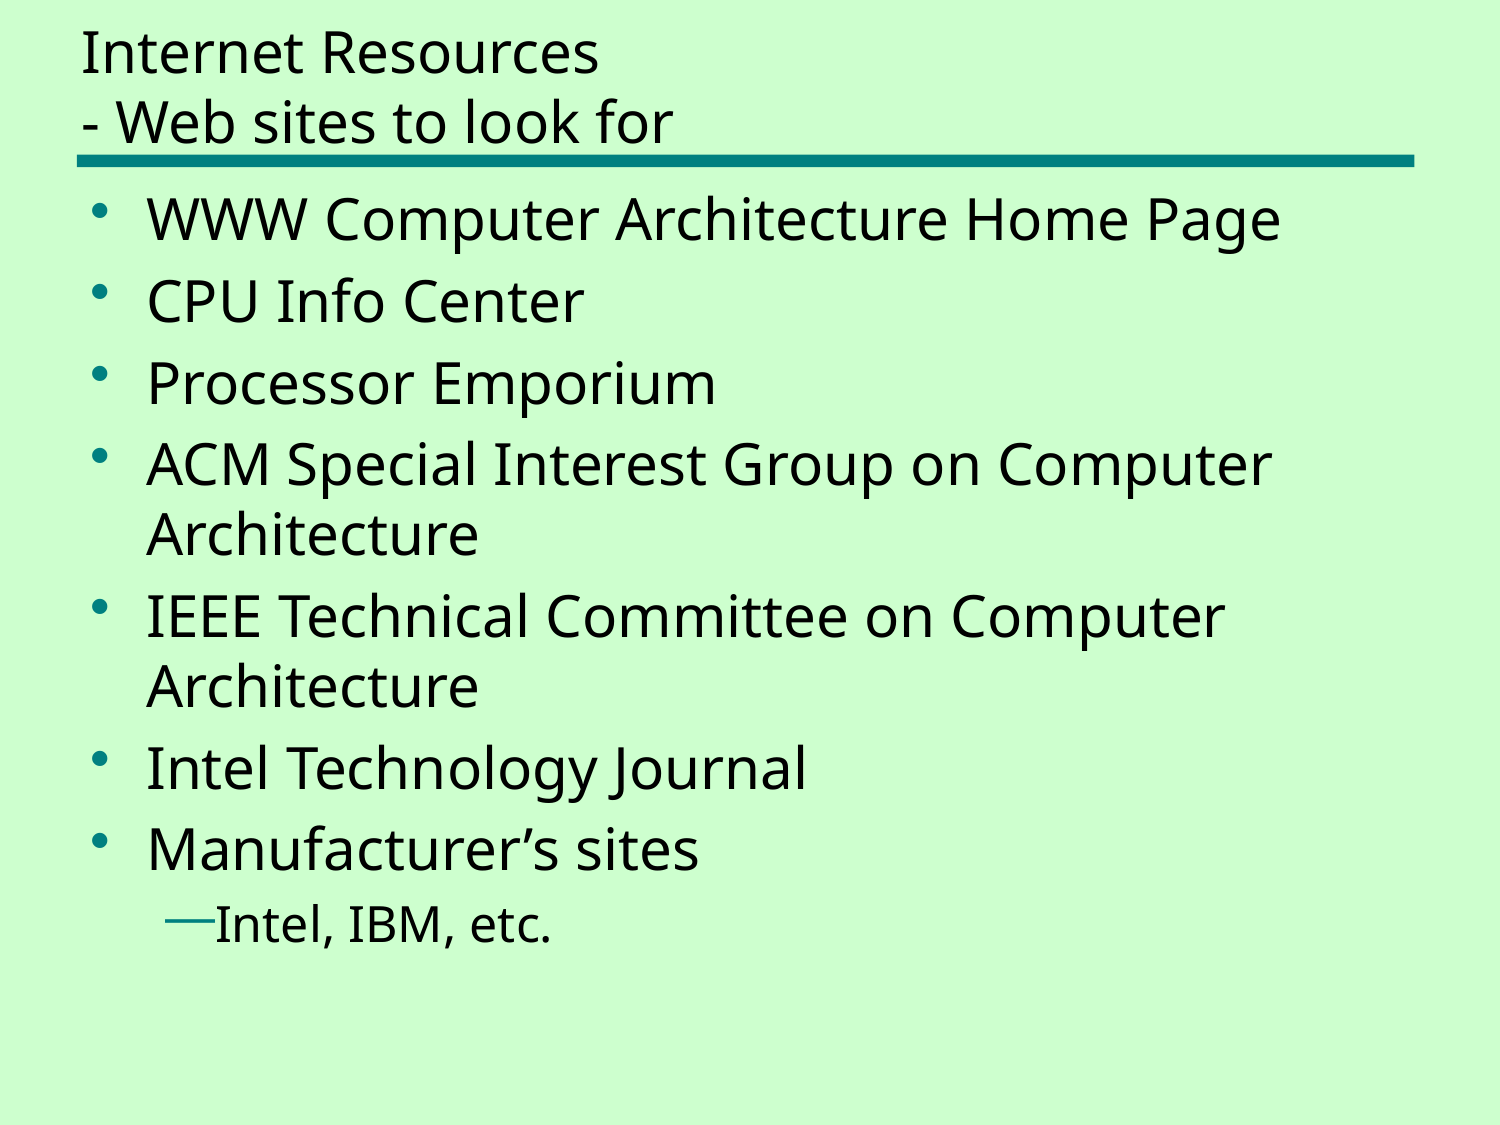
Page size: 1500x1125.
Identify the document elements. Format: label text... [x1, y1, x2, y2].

title Internet Resources - Web sites to look for [66, 24, 1413, 163]
list WWW Computer Architecture Home Page CPU Info Center Processor Emporium ACM Special Interest Group on Computer Architecture IEEE Technical Committee on Computer Architecture Intel Technology Journal Manufacturer’s sites Intel, IBM, etc. [75, 174, 1417, 1100]
